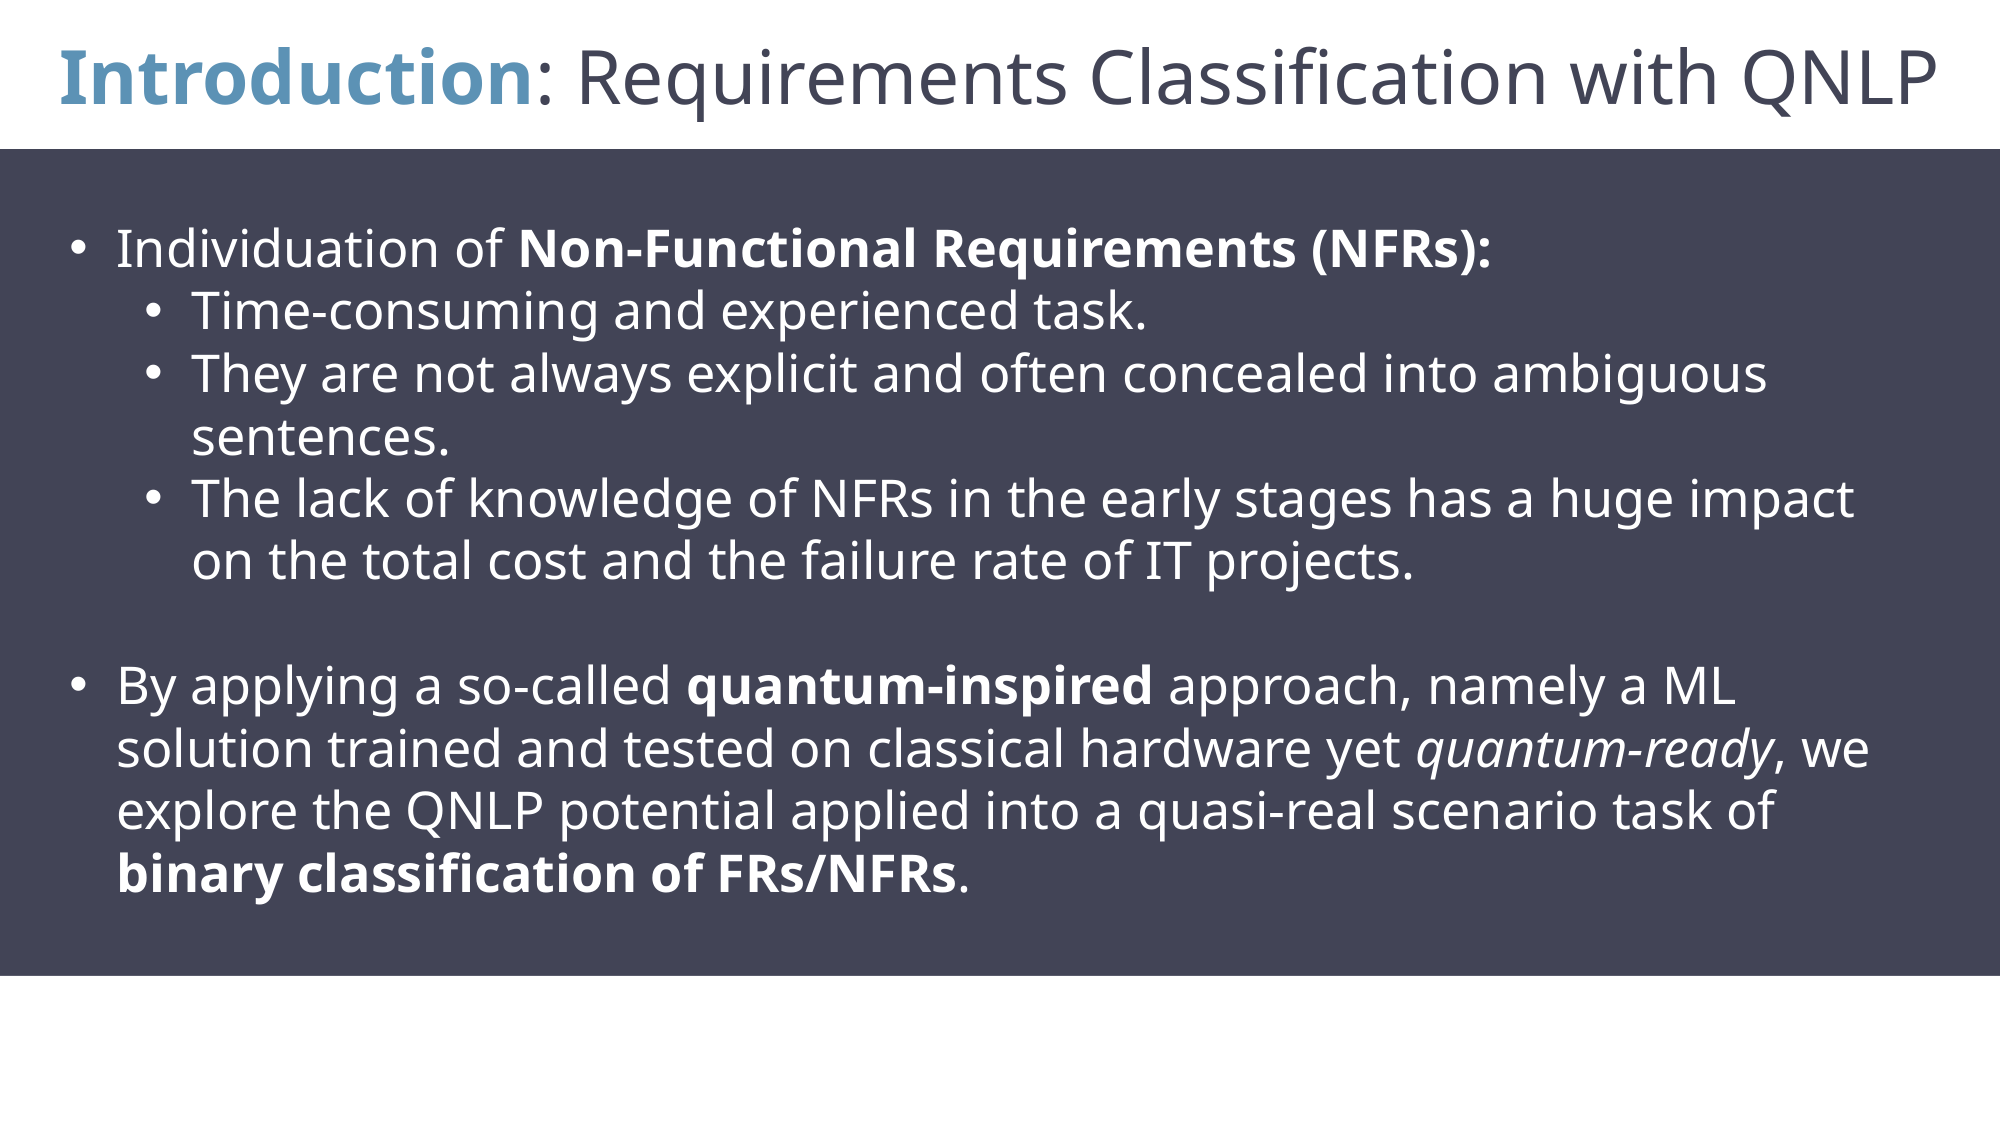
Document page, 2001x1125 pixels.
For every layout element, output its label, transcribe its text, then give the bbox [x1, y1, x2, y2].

text_box Introduction: Requirements Classification with QNLP [0, 0, 2000, 150]
text_box Individuation of Non-Functional Requirements (NFRs): Time-consuming and experienced task. They are not always explicit and often concealed into ambiguous sentences. The lack of knowledge of NFRs in the early stages has a huge impact on the total cost and the failure rate of IT projects. By applying a so-called quantum-inspired approach, namely a ML solution trained and tested on classical hardware yet quantum-ready, we explore the QNLP potential applied into a quasi-real scenario task of binary classification of FRs/NFRs. [54, 208, 1946, 911]
text_box [0, 975, 2000, 1125]
